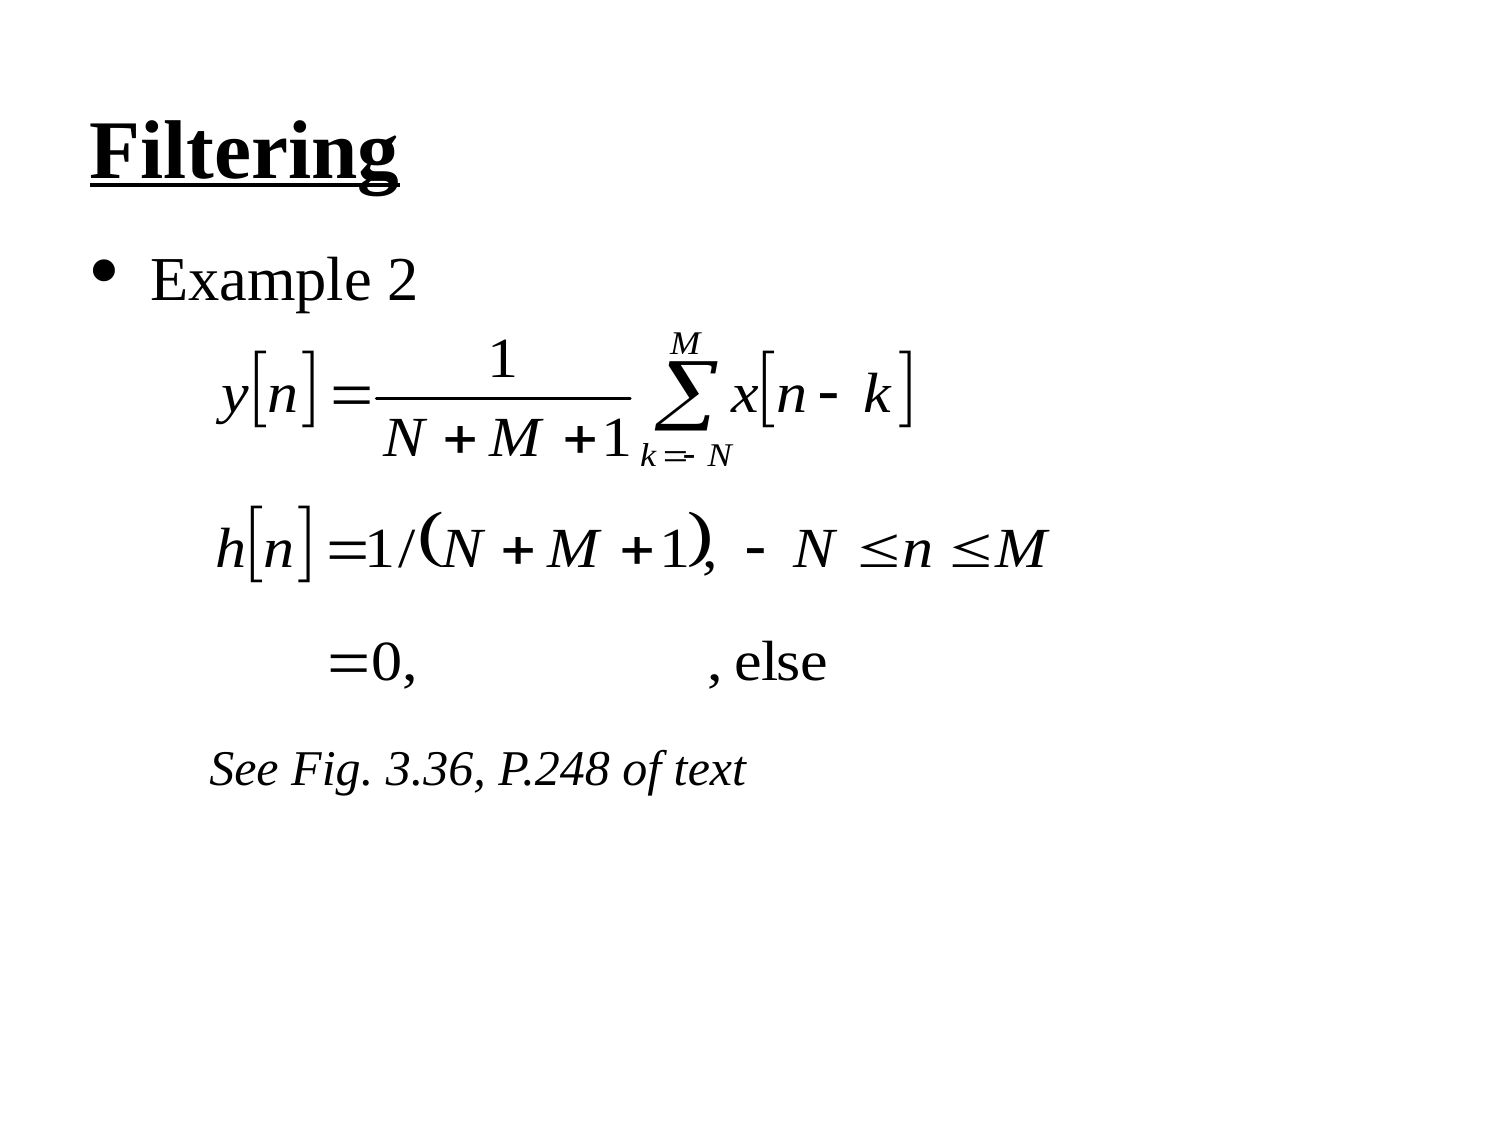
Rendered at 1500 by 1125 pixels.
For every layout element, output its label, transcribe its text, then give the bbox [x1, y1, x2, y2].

text_box Filtering [0, 0, 1500, 203]
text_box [206, 316, 1067, 705]
text_box Example 2 [0, 203, 1500, 321]
text_box See Fig. 3.36, P.248 of text [0, 728, 1500, 804]
